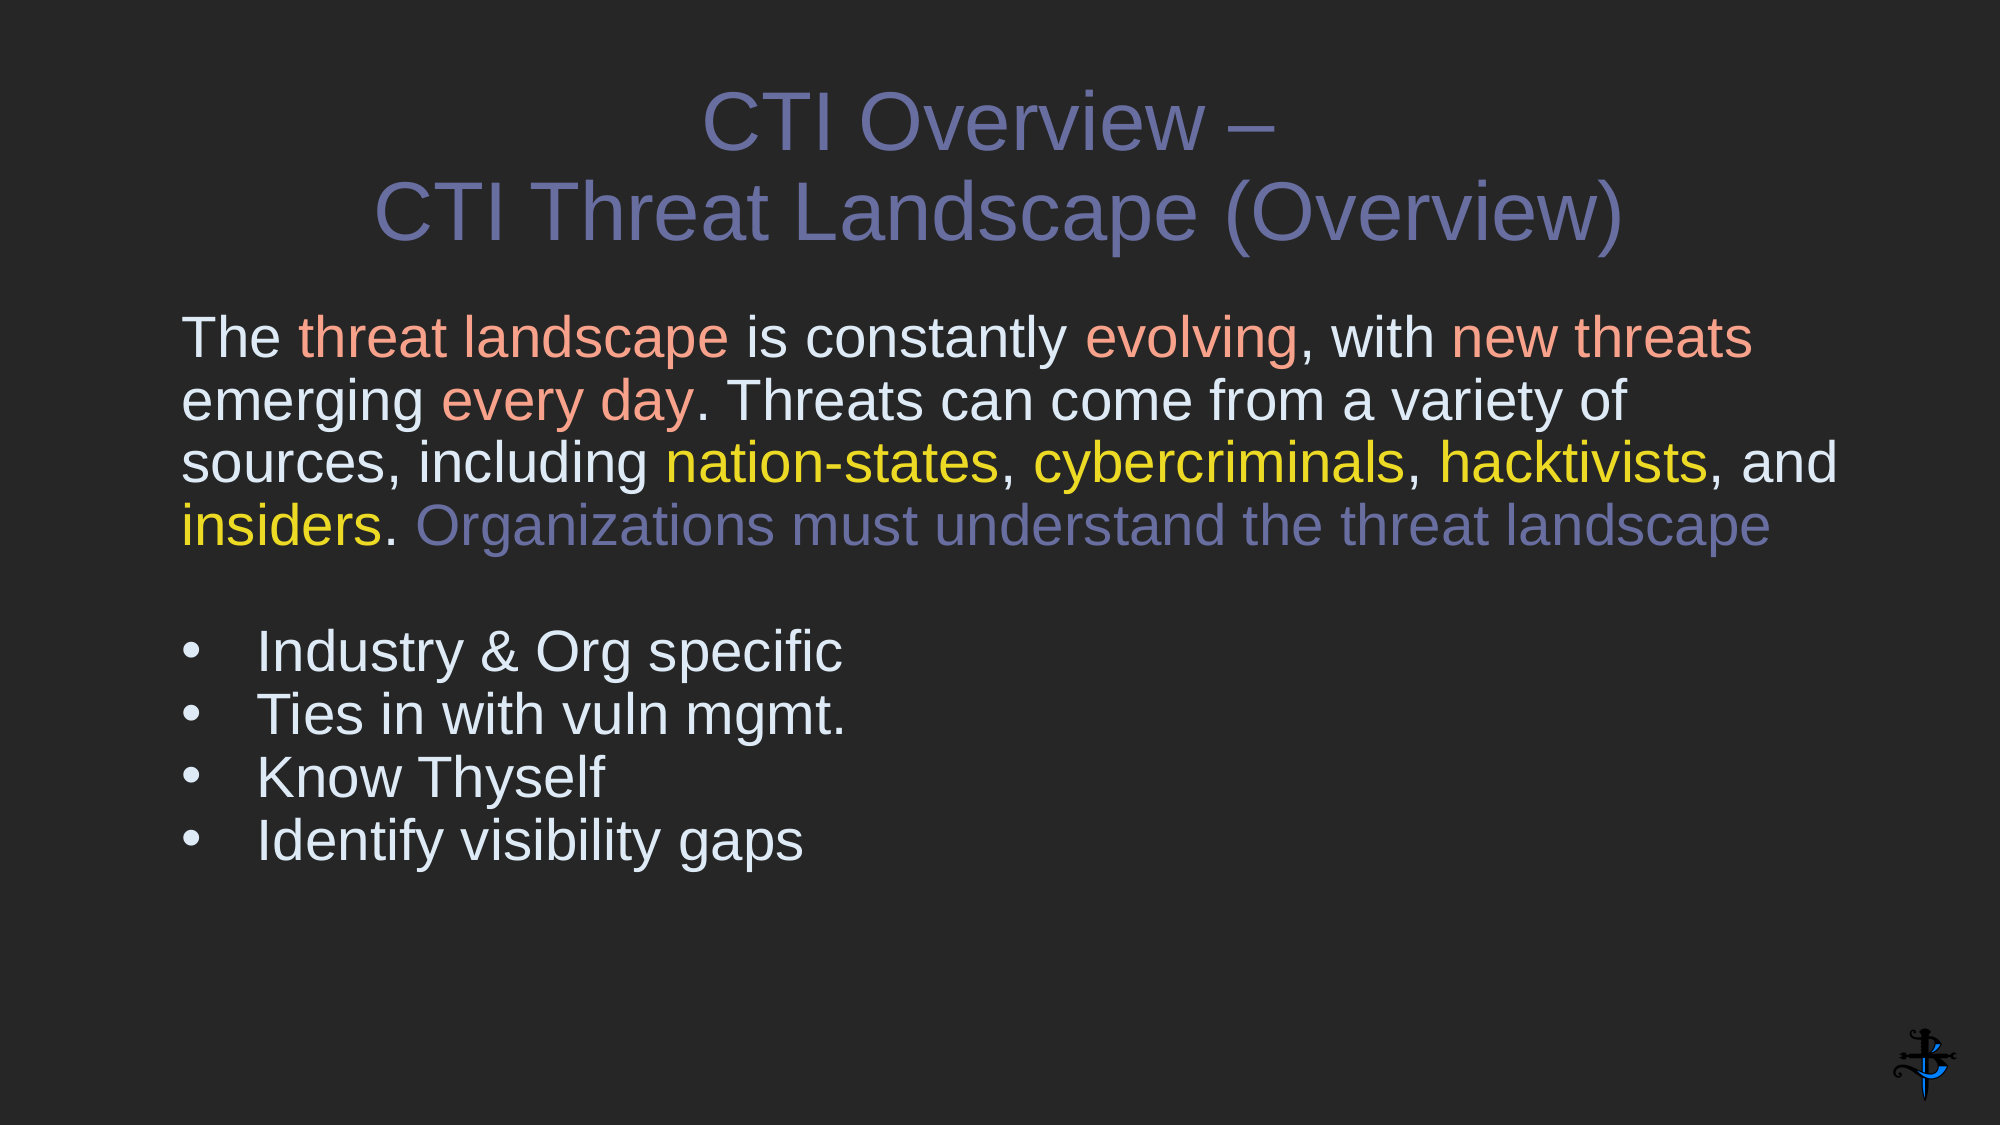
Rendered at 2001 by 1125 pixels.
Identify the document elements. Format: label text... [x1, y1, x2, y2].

list The threat landscape is constantly evolving, with new threats emerging every day. Threats can come from a variety of sources, including nation-states, cybercriminals, hacktivists, and insiders. Organizations must understand the threat landscape Industry & Org specific Ties in with vuln mgmt. Know Thyself Identify visibility gaps [137, 299, 1863, 1014]
picture [1862, 1002, 1988, 1125]
title CTI Overview – CTI Threat Landscape (Overview) [137, 59, 1863, 278]
